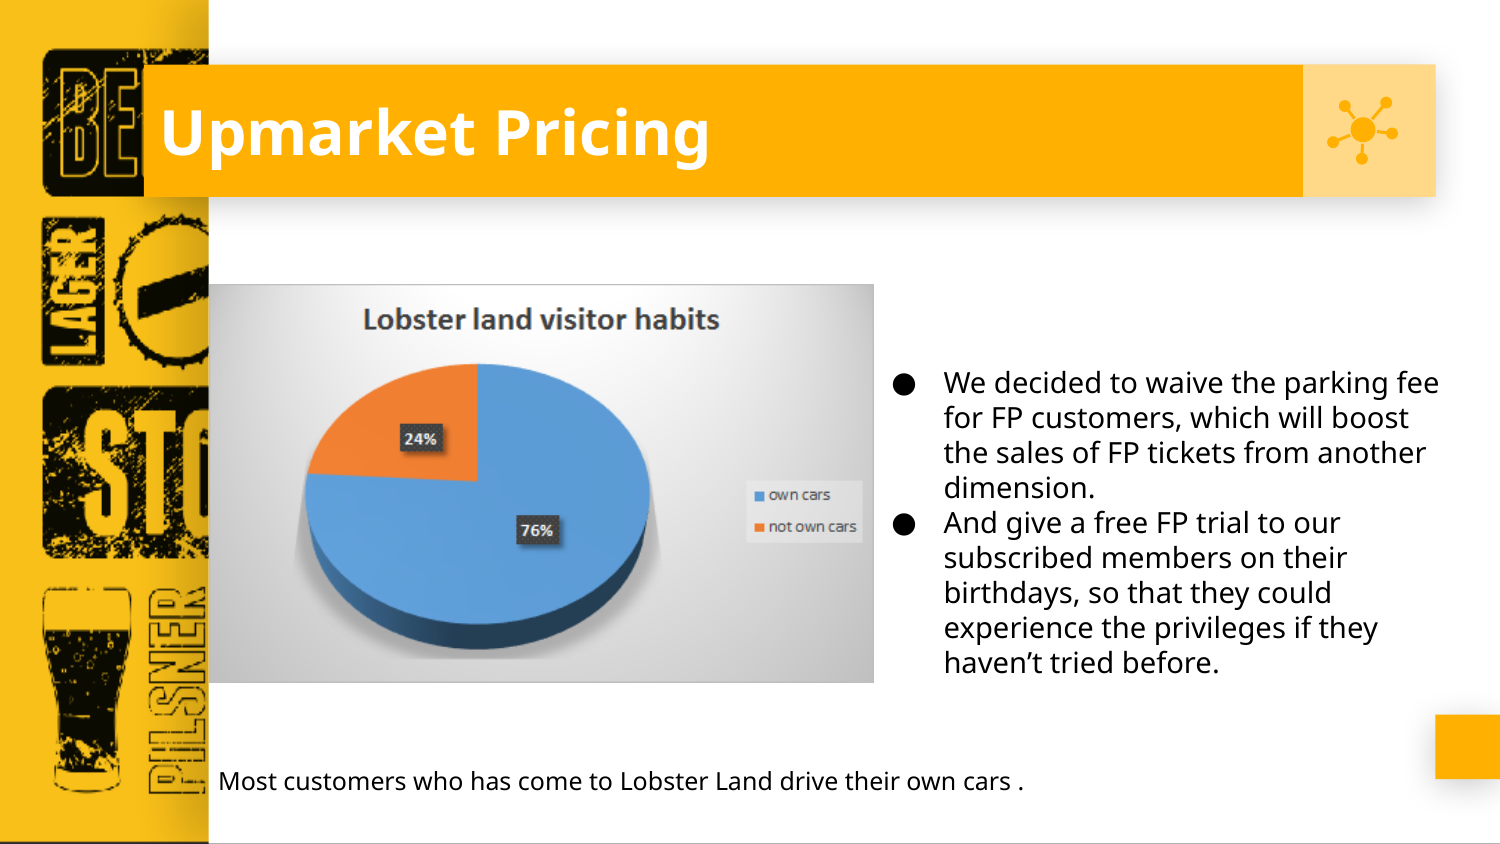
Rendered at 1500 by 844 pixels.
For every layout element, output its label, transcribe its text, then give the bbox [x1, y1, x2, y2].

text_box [1326, 96, 1399, 165]
text_box We decided to waive the parking fee for FP customers, which will boost the sales of FP tickets from another dimension. And give a free FP trial to our subscribed members on their birthdays, so that they could experience the privileges if they haven’t tried before. [853, 279, 1469, 588]
picture [0, 0, 208, 844]
title Upmarket Pricing [145, 64, 1306, 197]
picture [209, 283, 874, 683]
text_box Most customers who has come to Lobster Land drive their own cars . [203, 746, 1333, 844]
